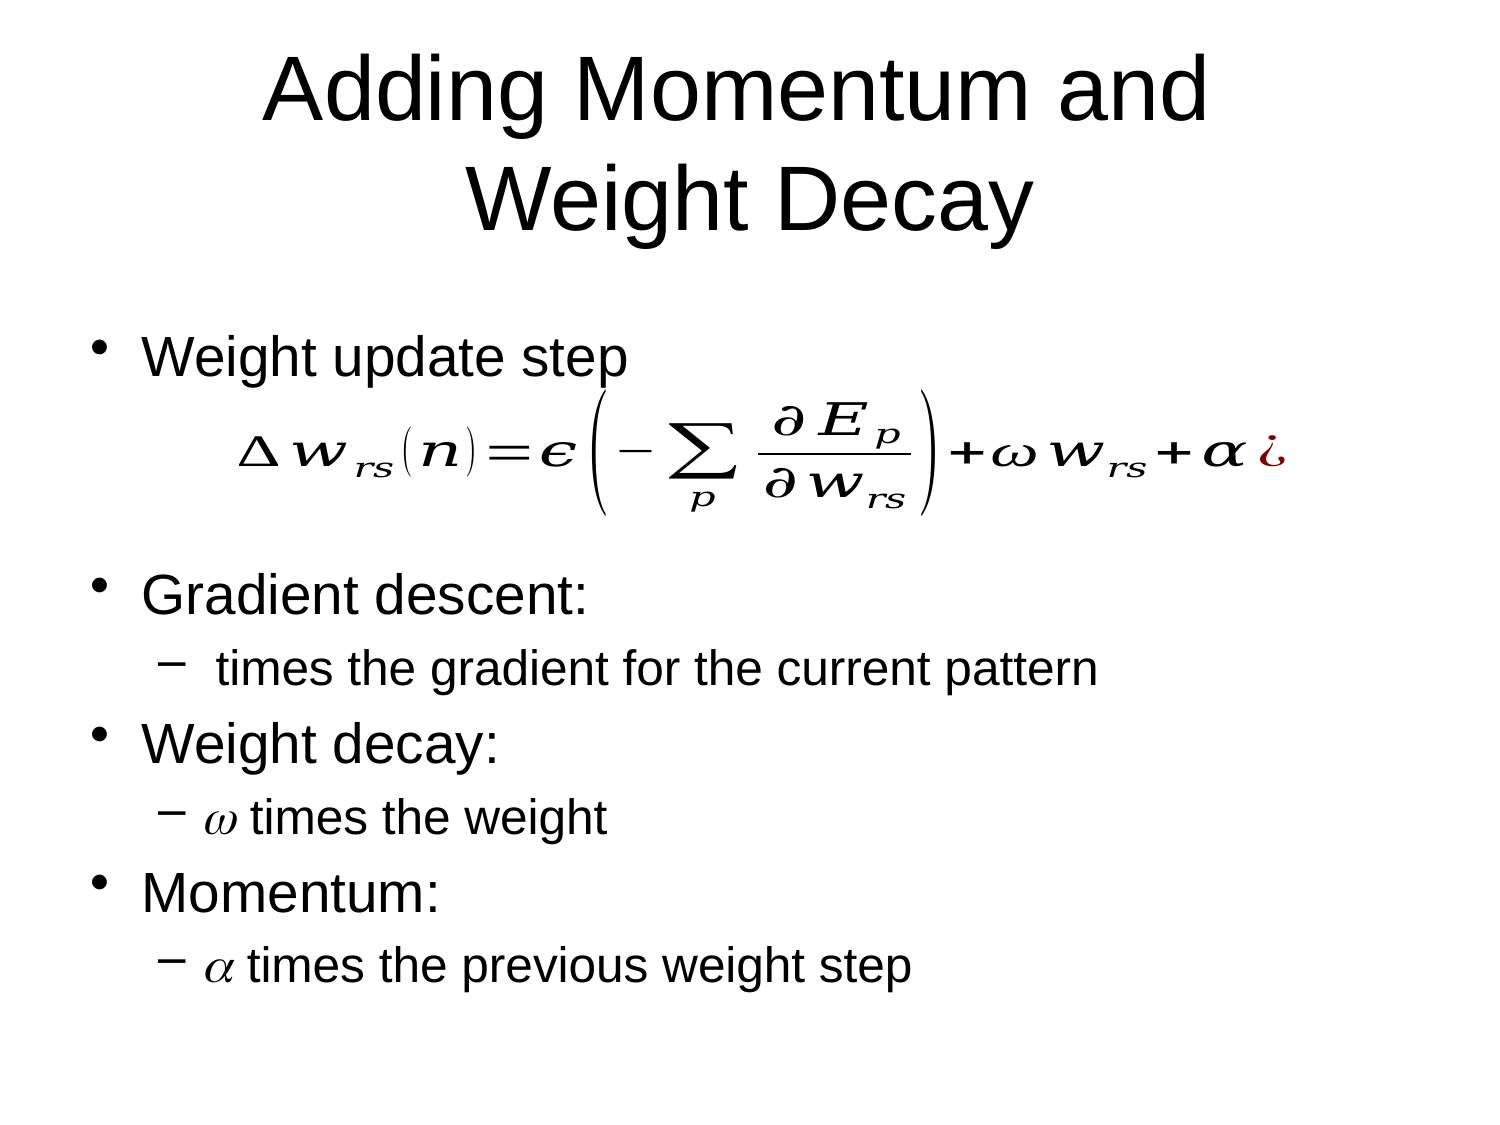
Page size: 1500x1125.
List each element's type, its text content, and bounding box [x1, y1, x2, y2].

title Adding Momentum and Weight Decay [75, 45, 1425, 233]
